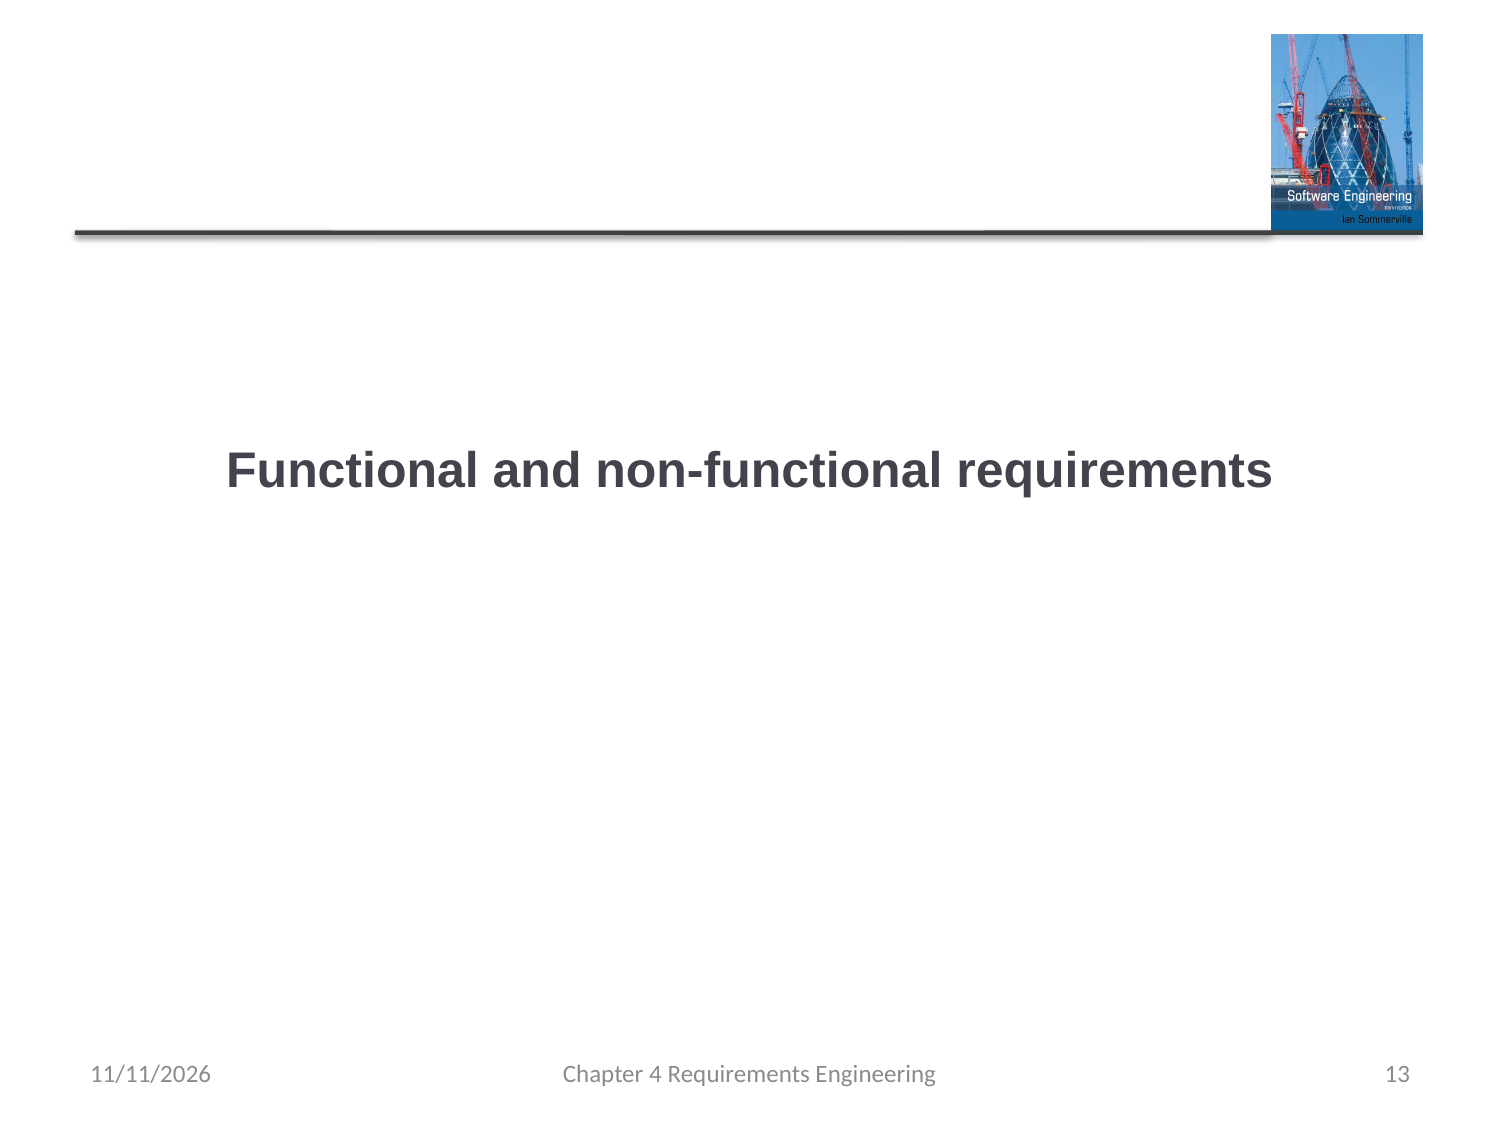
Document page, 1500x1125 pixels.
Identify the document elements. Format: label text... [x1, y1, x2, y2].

title Functional and non-functional requirements [74, 373, 1426, 562]
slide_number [75, 1042, 425, 1103]
footer Chapter 4 Requirements Engineering [512, 1042, 988, 1103]
picture [1271, 34, 1423, 230]
slide_number 13 [1074, 1042, 1425, 1103]
